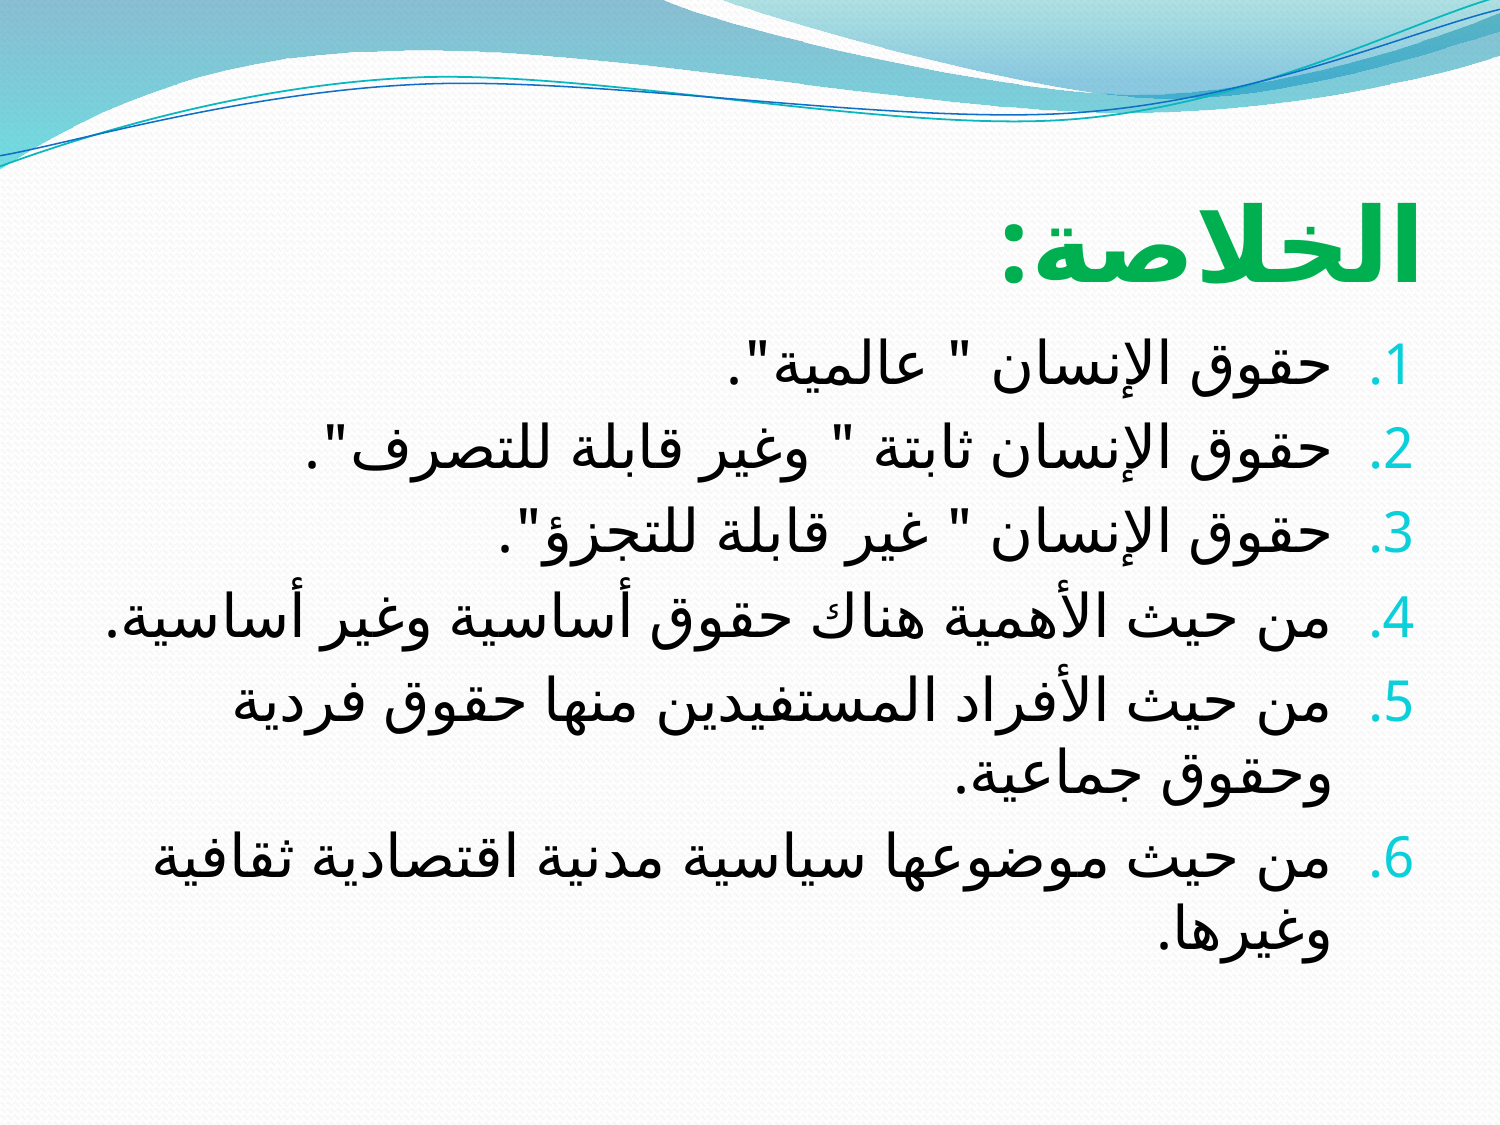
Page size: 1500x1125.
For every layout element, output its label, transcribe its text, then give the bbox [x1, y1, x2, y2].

list حقوق الإنسان " عالمية". حقوق الإنسان ثابتة " وغير قابلة للتصرف". حقوق الإنسان " غير قابلة للتجزؤ". من حيث الأهمية هناك حقوق أساسية وغير أساسية. من حيث الأفراد المستفيدين منها حقوق فردية وحقوق جماعية. من حيث موضوعها سياسية مدنية اقتصادية ثقافية وغيرها. [75, 317, 1425, 1038]
title الخلاصة: [75, 115, 1425, 303]
